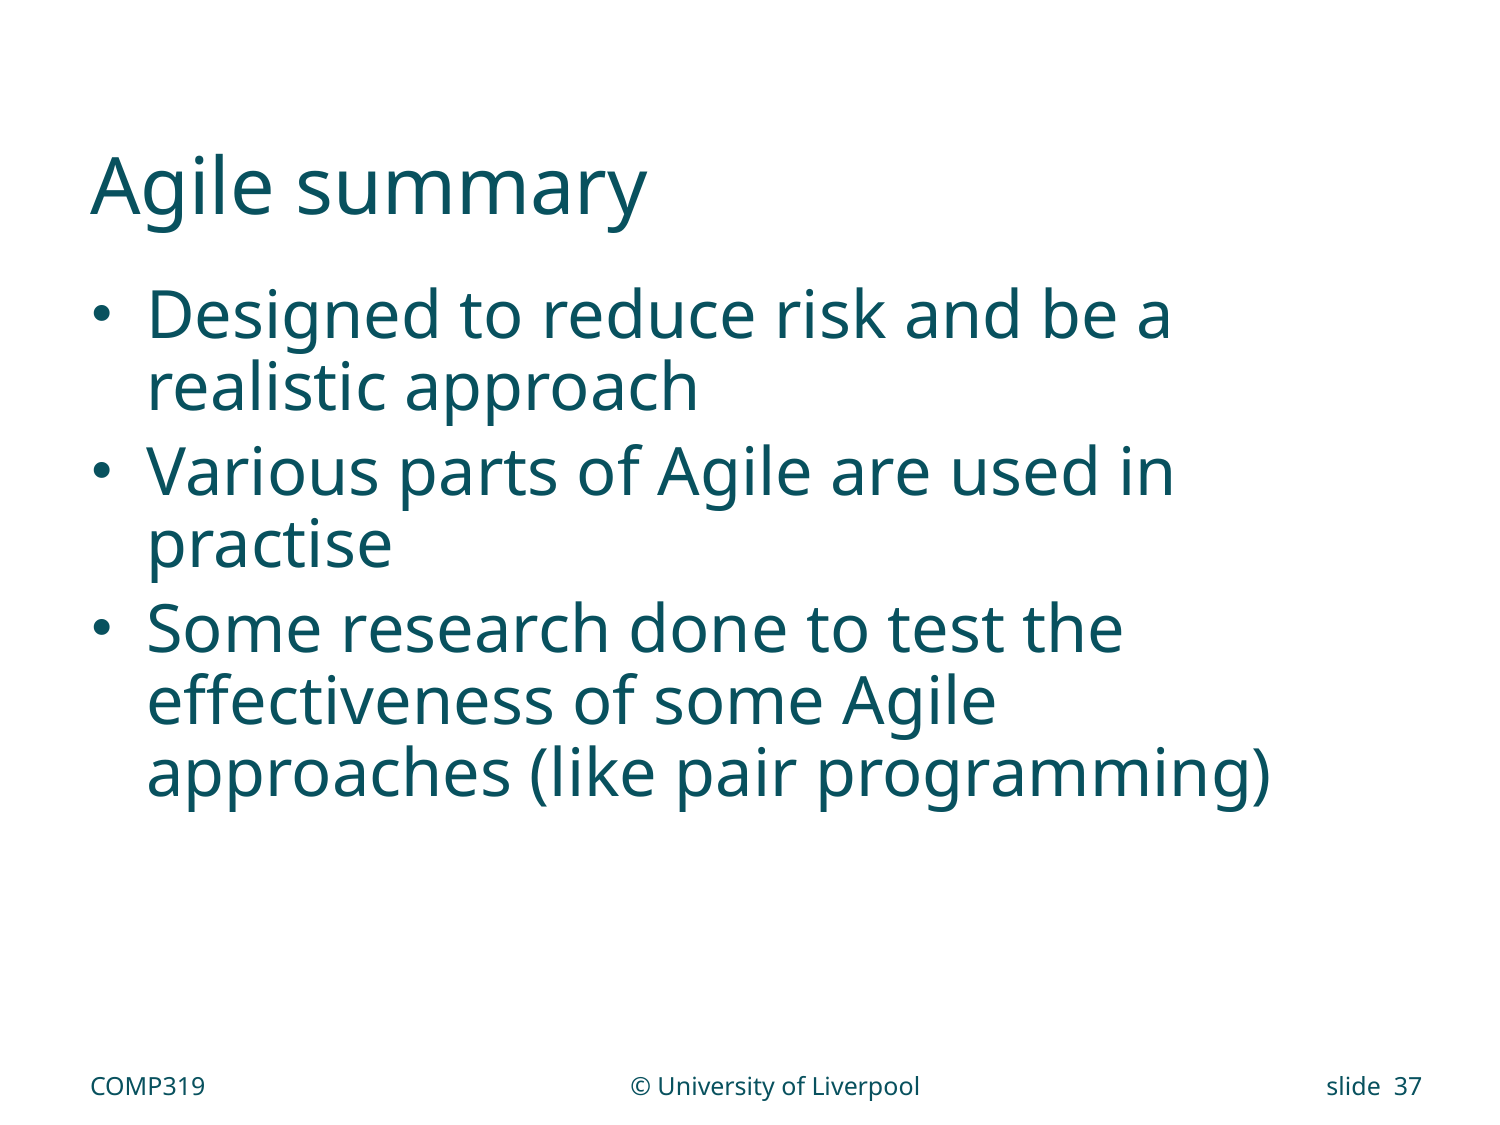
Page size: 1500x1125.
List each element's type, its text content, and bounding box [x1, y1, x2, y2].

list Designed to reduce risk and be a realistic approach Various parts of Agile are used in practise Some research done to test the effectiveness of some Agile approaches (like pair programming) [75, 273, 1363, 1024]
footer COMP319 [74, 1062, 575, 1125]
slide_number slide 37 [1212, 1062, 1438, 1113]
title Agile summary [75, 128, 1425, 237]
slide_number © University of Liverpool [600, 1062, 951, 1125]
